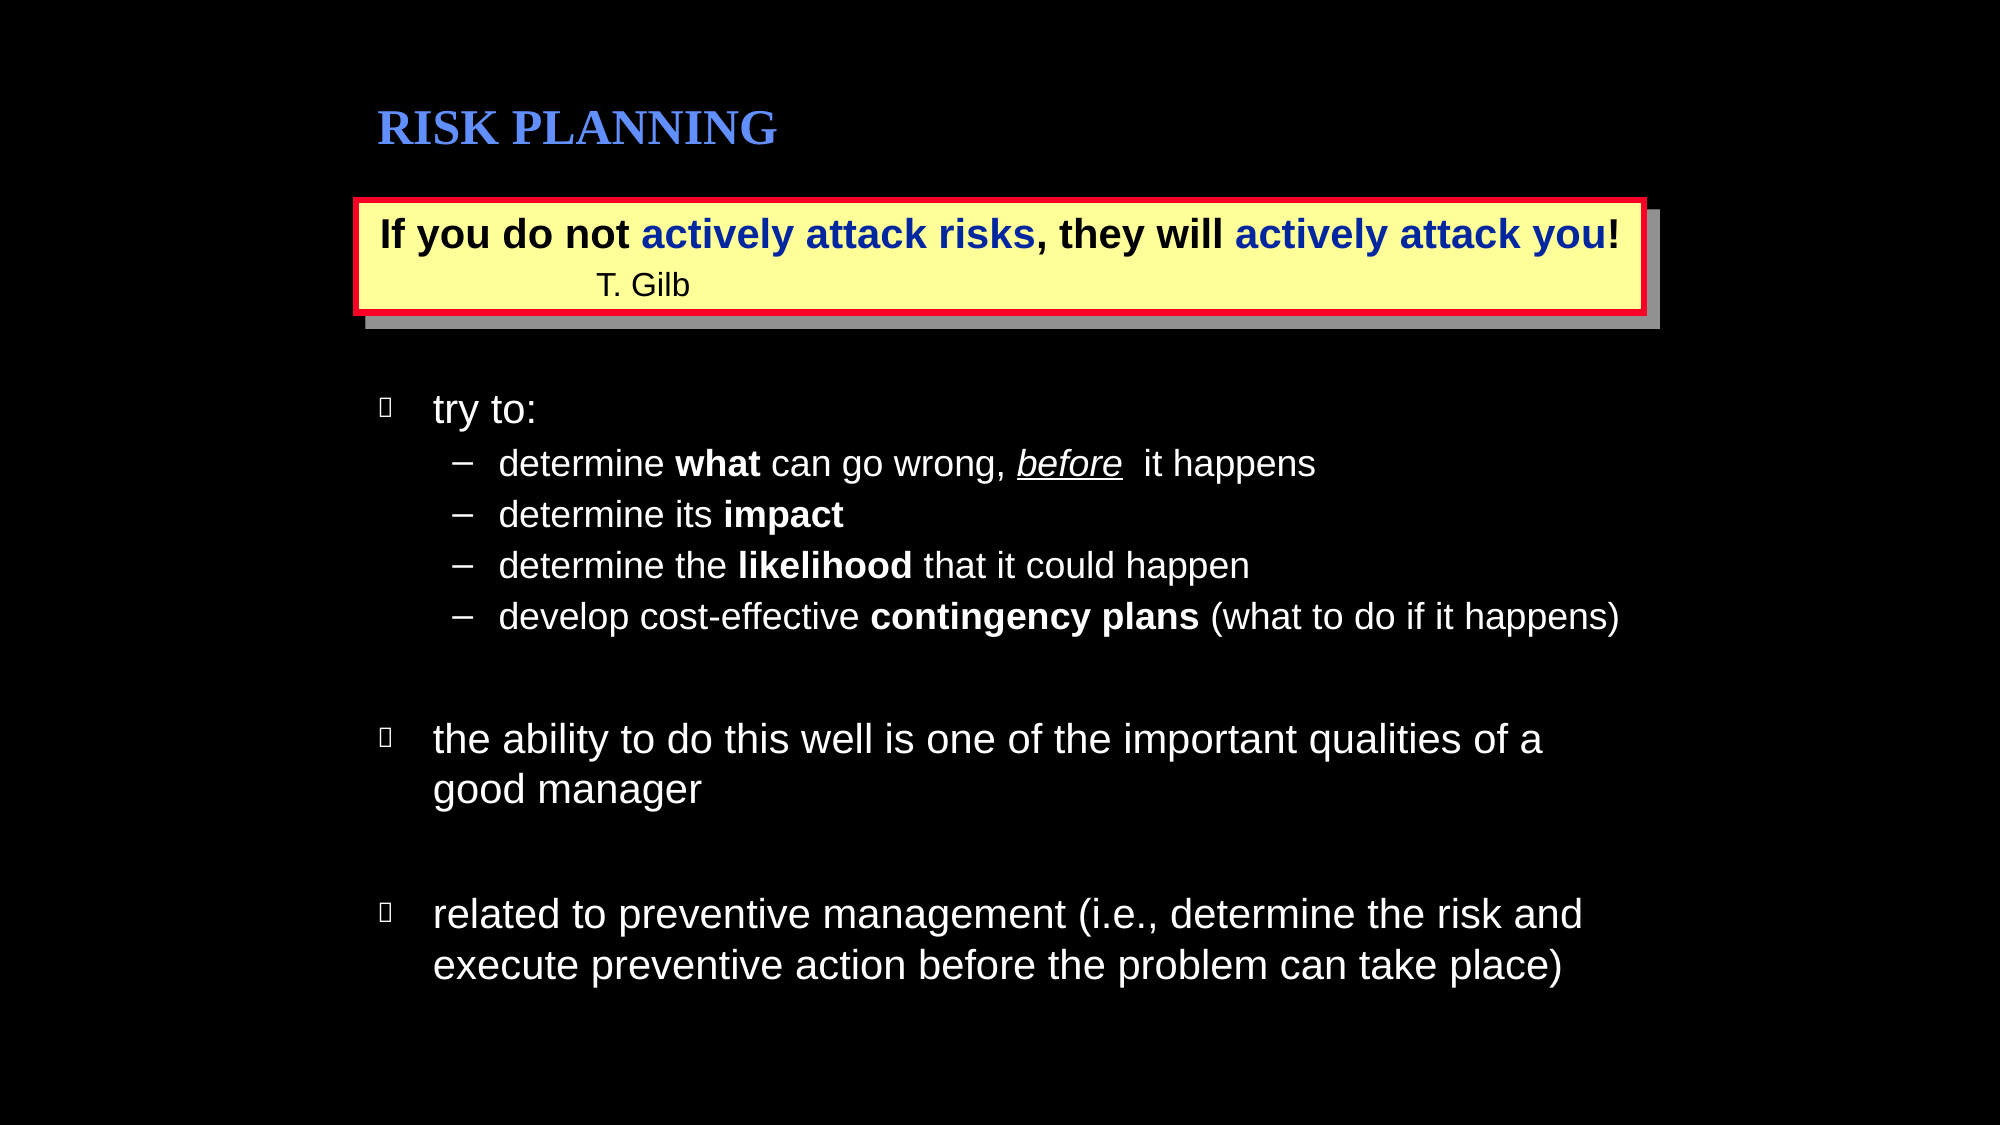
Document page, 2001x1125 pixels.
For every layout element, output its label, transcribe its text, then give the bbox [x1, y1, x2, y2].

text_box try to: determine what can go wrong, before it happens determine its impact determine the likelihood that it could happen develop cost-effective contingency plans (what to do if it happens) the ability to do this well is one of the important qualities of a good manager related to preventive management (i.e., determine the risk and execute preventive action before the problem can take place) [362, 375, 1638, 1025]
text_box If you do not actively attack risks, they will actively attack you! T. Gilb [356, 200, 1644, 313]
text_box RISK PLANNING [362, 99, 1638, 150]
